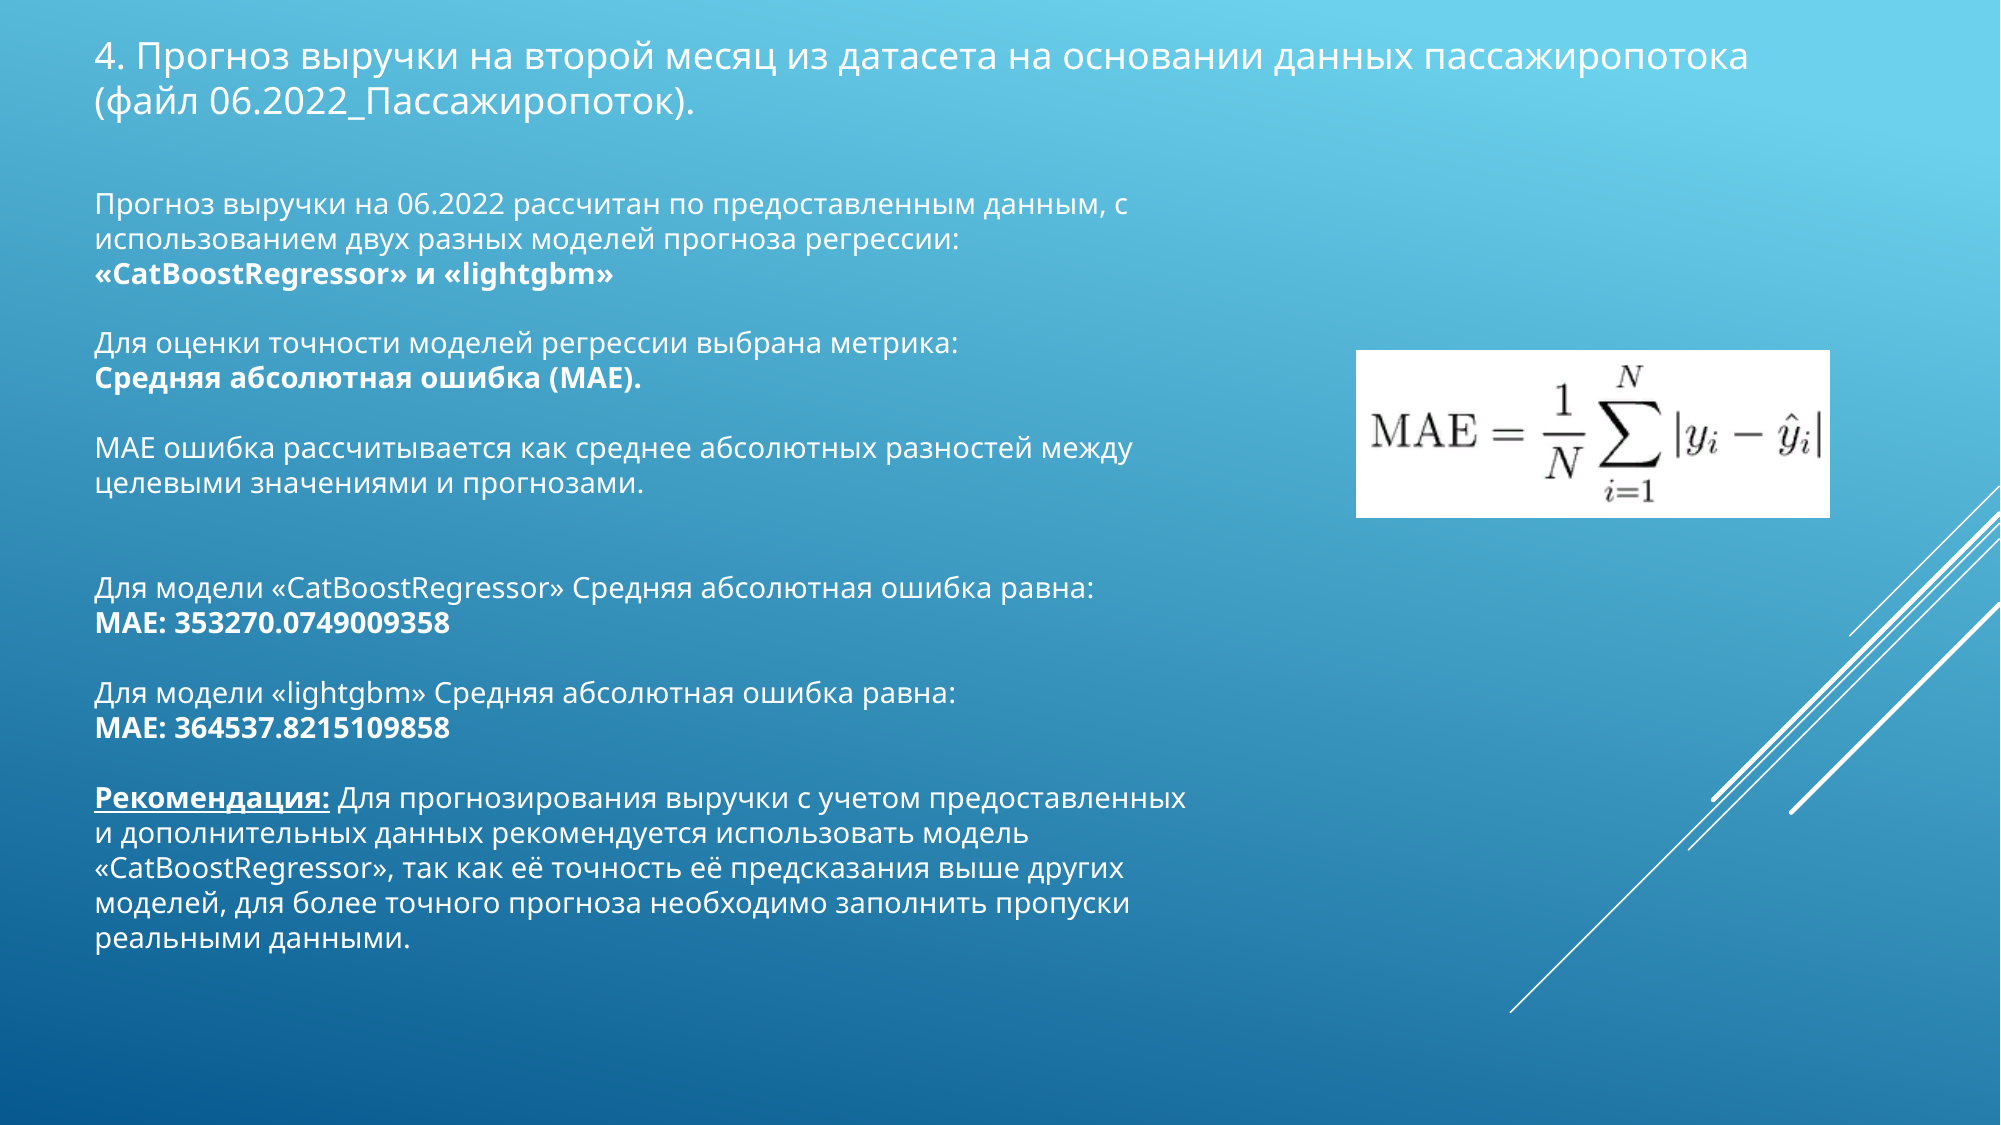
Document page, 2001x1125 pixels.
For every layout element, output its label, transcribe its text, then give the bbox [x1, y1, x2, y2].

picture [1355, 350, 1830, 519]
text_box 4. Прогноз выручки на второй месяц из датасета на основании данных пассажиропотока (файл 06.2022_Пассажиропоток). [79, 24, 1830, 129]
text_box Прогноз выручки на 06.2022 рассчитан по предоставленным данным, с использованием двух разных моделей прогноза регрессии: «CatBoostRegressor» и «lightgbm» Для оценки точности моделей регрессии выбрана метрика: Средняя абсолютная ошибка (MAE). MAE ошибка рассчитывается как среднее абсолютных разностей между целевыми значениями и прогнозами. Для модели «CatBoostRegressor» Средняя абсолютная ошибка равна: MAE: 353270.0749009358 Для модели «lightgbm» Средняя абсолютная ошибка равна: MAE: 364537.8215109858 Рекомендация: Для прогнозирования выручки с учетом предоставленных и дополнительных данных рекомендуется использовать модель «CatBoostRegressor», так как её точность её предсказания выше других моделей, для более точного прогноза необходимо заполнить пропуски реальными данными. [79, 177, 1220, 962]
